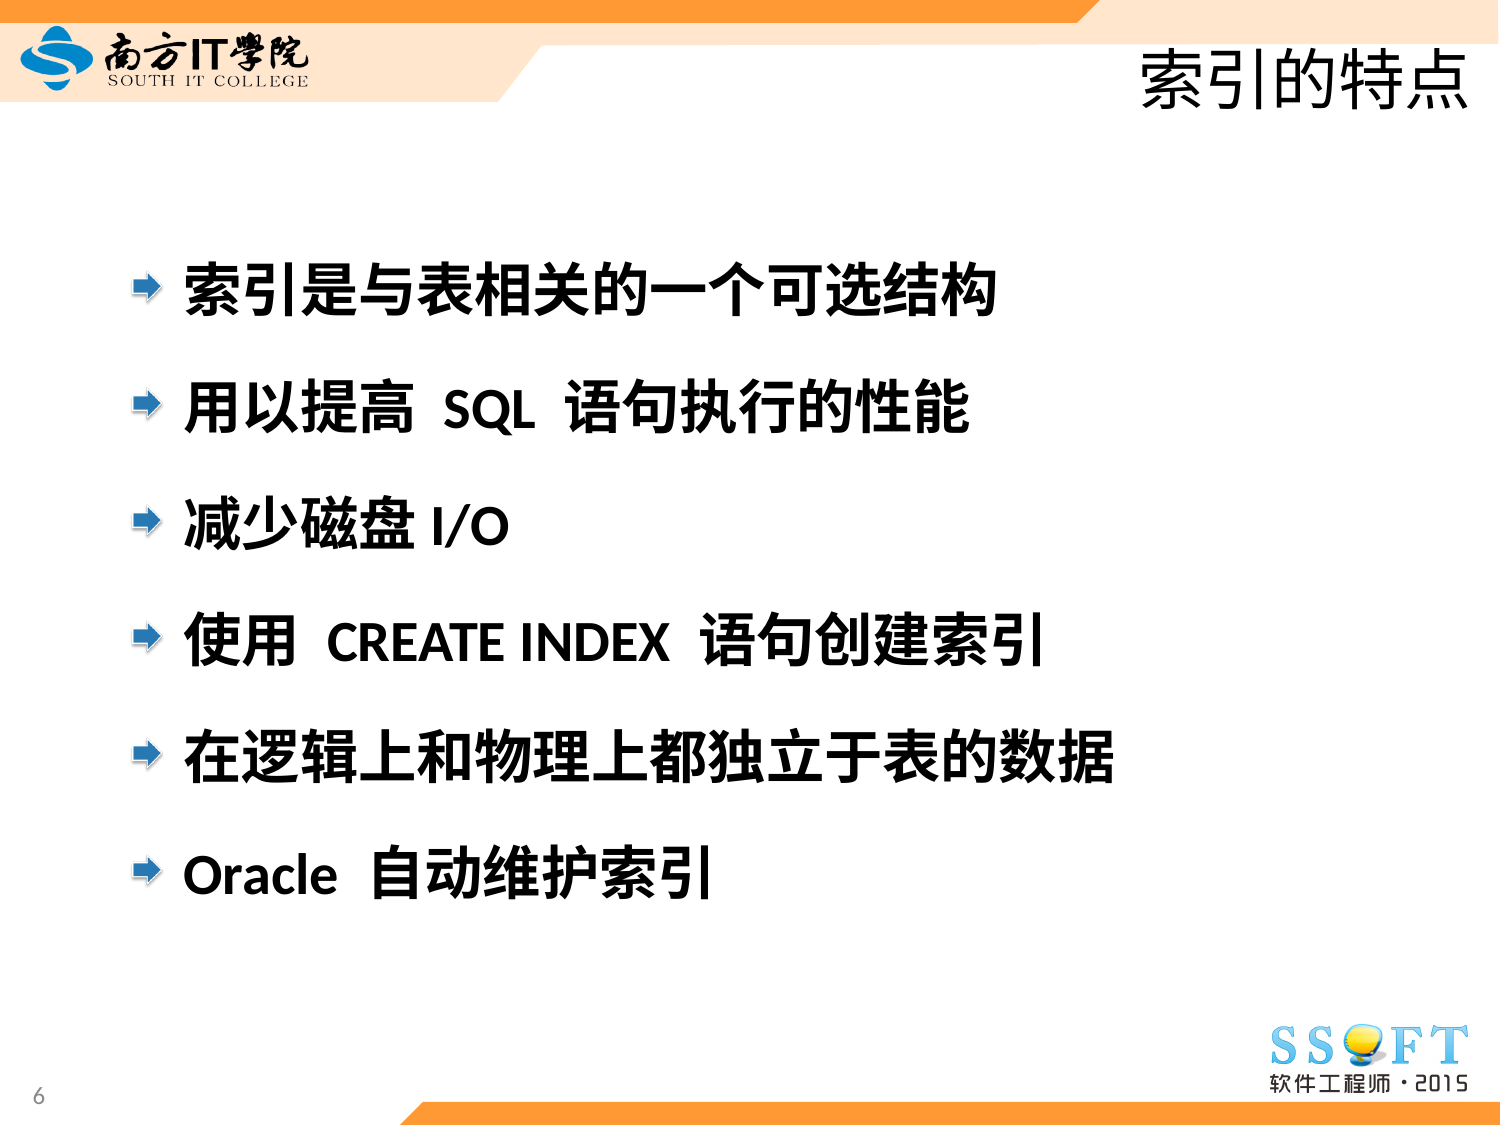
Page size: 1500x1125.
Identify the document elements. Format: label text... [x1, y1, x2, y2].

picture [127, 617, 167, 659]
picture [127, 384, 167, 426]
slide_number 6 [17, 1065, 234, 1125]
picture [127, 501, 167, 543]
picture [127, 267, 167, 309]
title 索引的特点 [609, 42, 1488, 114]
picture [127, 851, 167, 892]
list 索引是与表相关的一个可选结构 用以提高 SQL 语句执行的性能 减少磁盘I/O 使用 CREATE INDEX 语句创建索引 在逻辑上和物理上都独立于表的数据 Oracle 自动维护索引 [111, 210, 1463, 1011]
picture [0, 0, 328, 126]
picture [127, 734, 167, 776]
